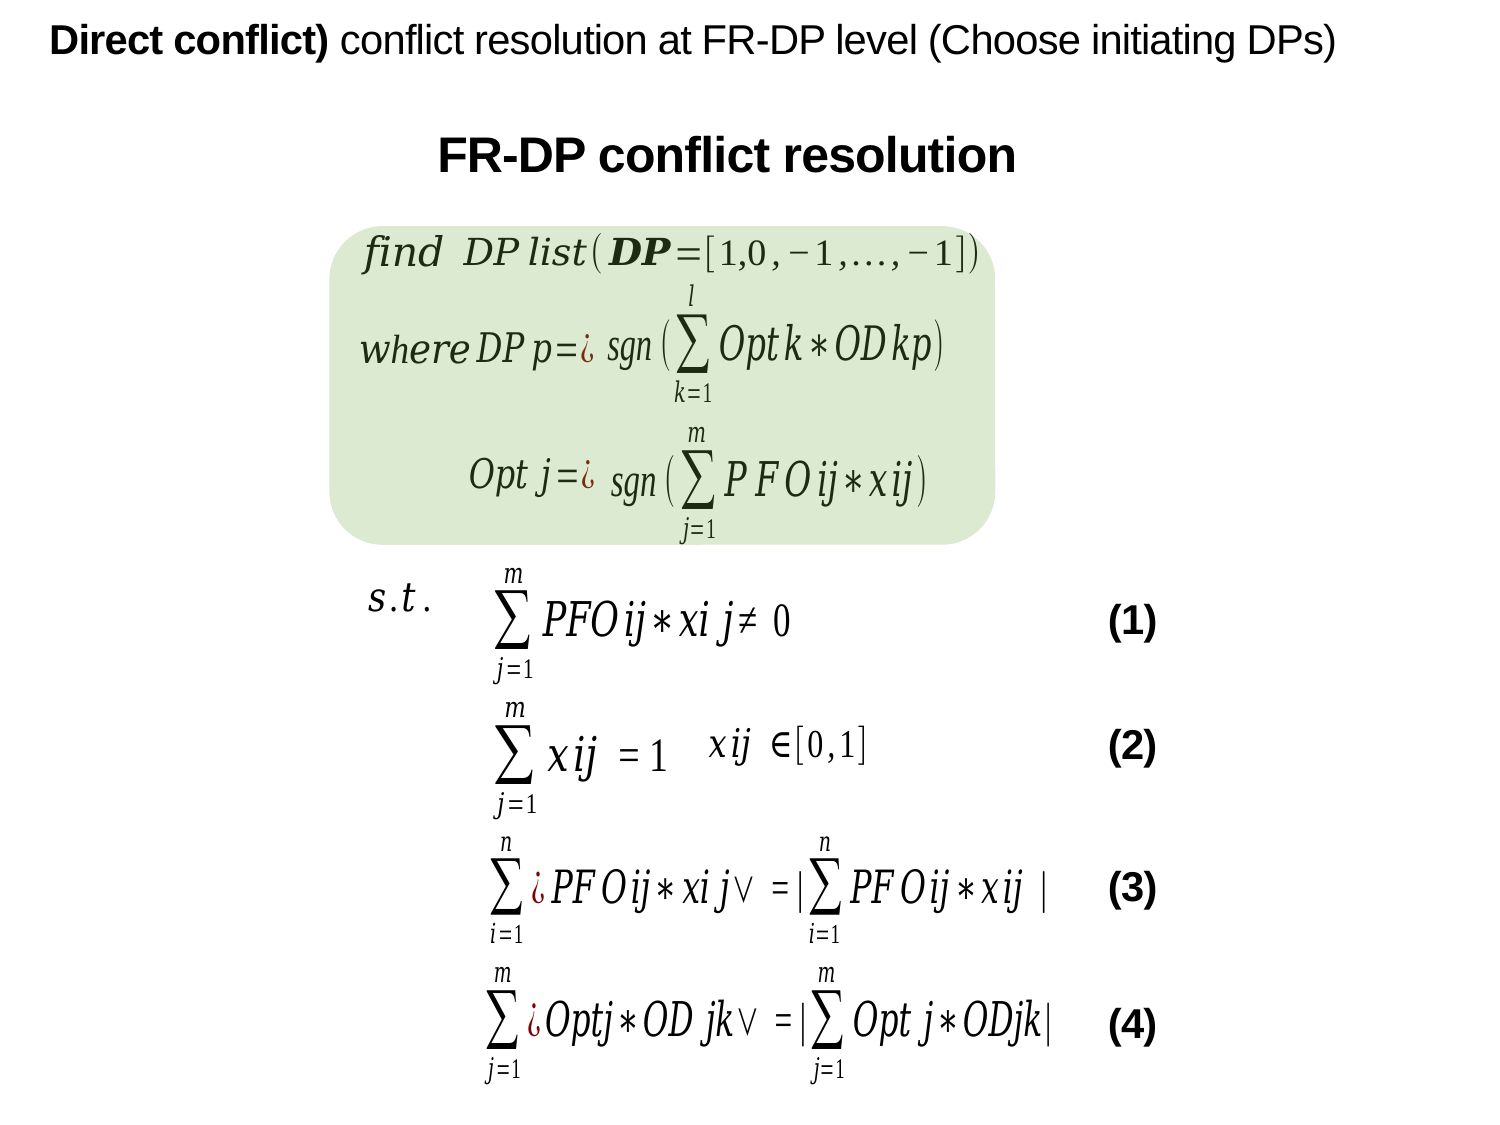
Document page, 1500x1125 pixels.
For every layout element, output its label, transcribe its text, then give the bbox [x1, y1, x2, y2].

text_box (3) [1107, 859, 1218, 910]
text_box Direct conflict) conflict resolution at FR-DP level (Choose initiating DPs) [49, 13, 1337, 64]
text_box [328, 225, 997, 546]
text_box (1) [1107, 592, 1190, 643]
text_box (2) [1107, 718, 1186, 769]
text_box FR-DP conflict resolution [437, 122, 1022, 183]
text_box (4) [1107, 996, 1235, 1047]
